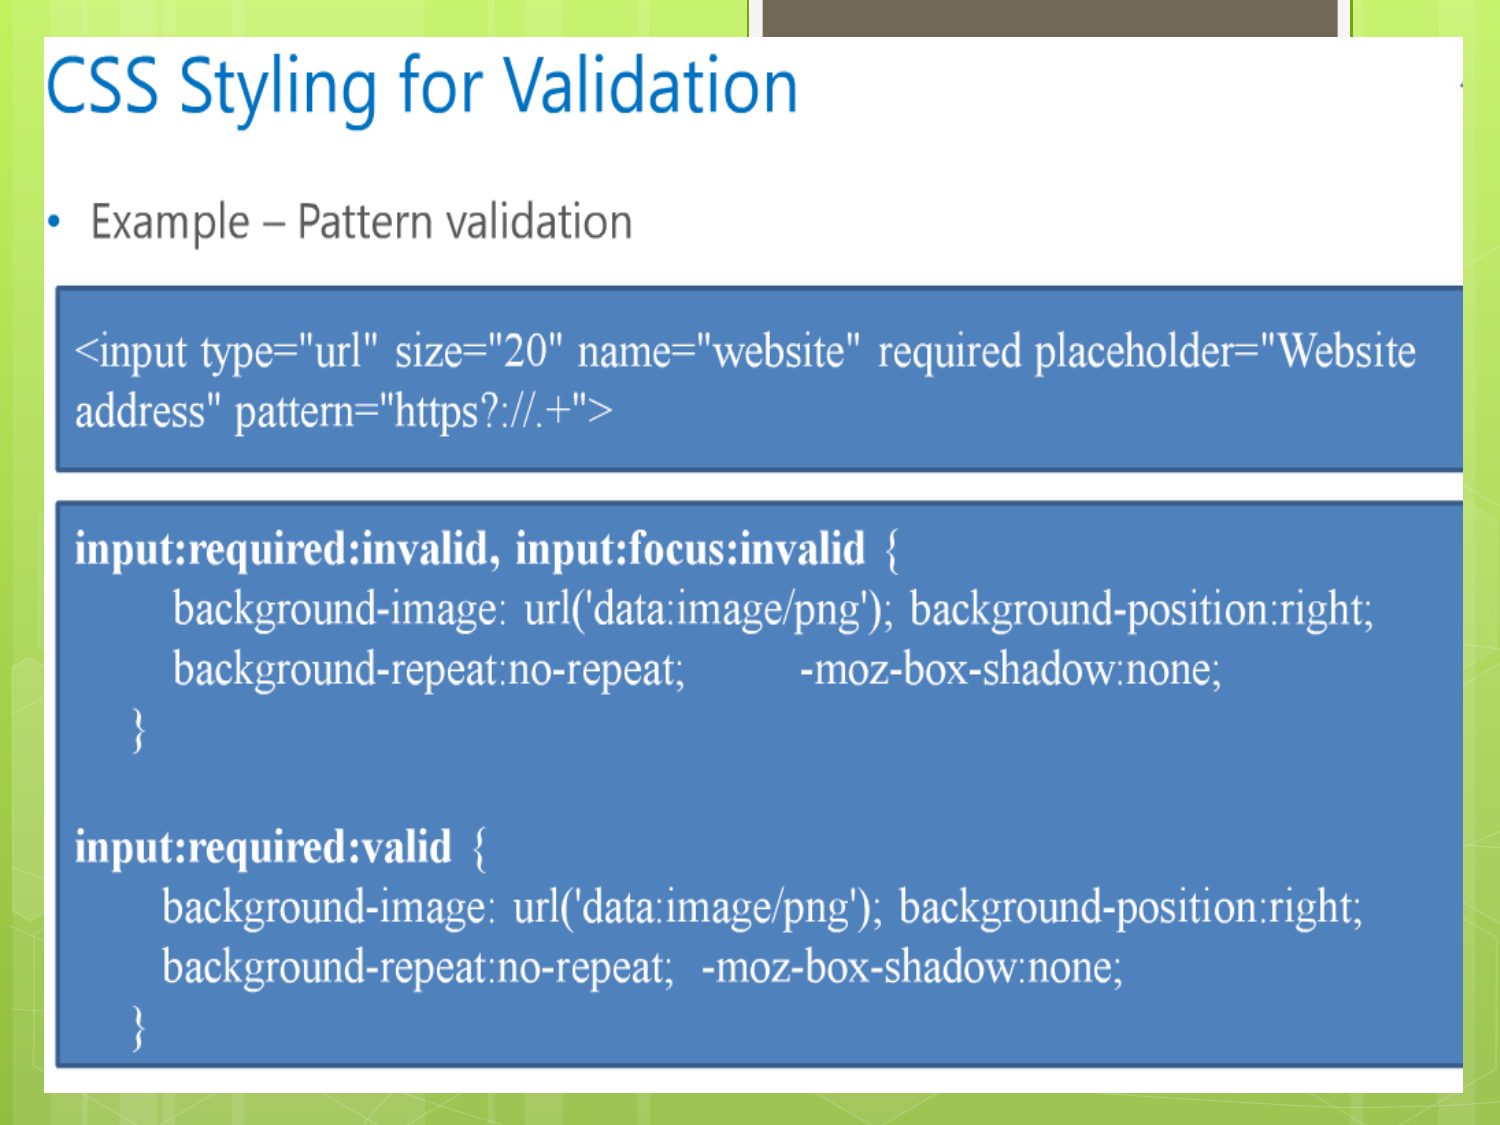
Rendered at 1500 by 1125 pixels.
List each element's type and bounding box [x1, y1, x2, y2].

picture [44, 37, 1463, 1094]
